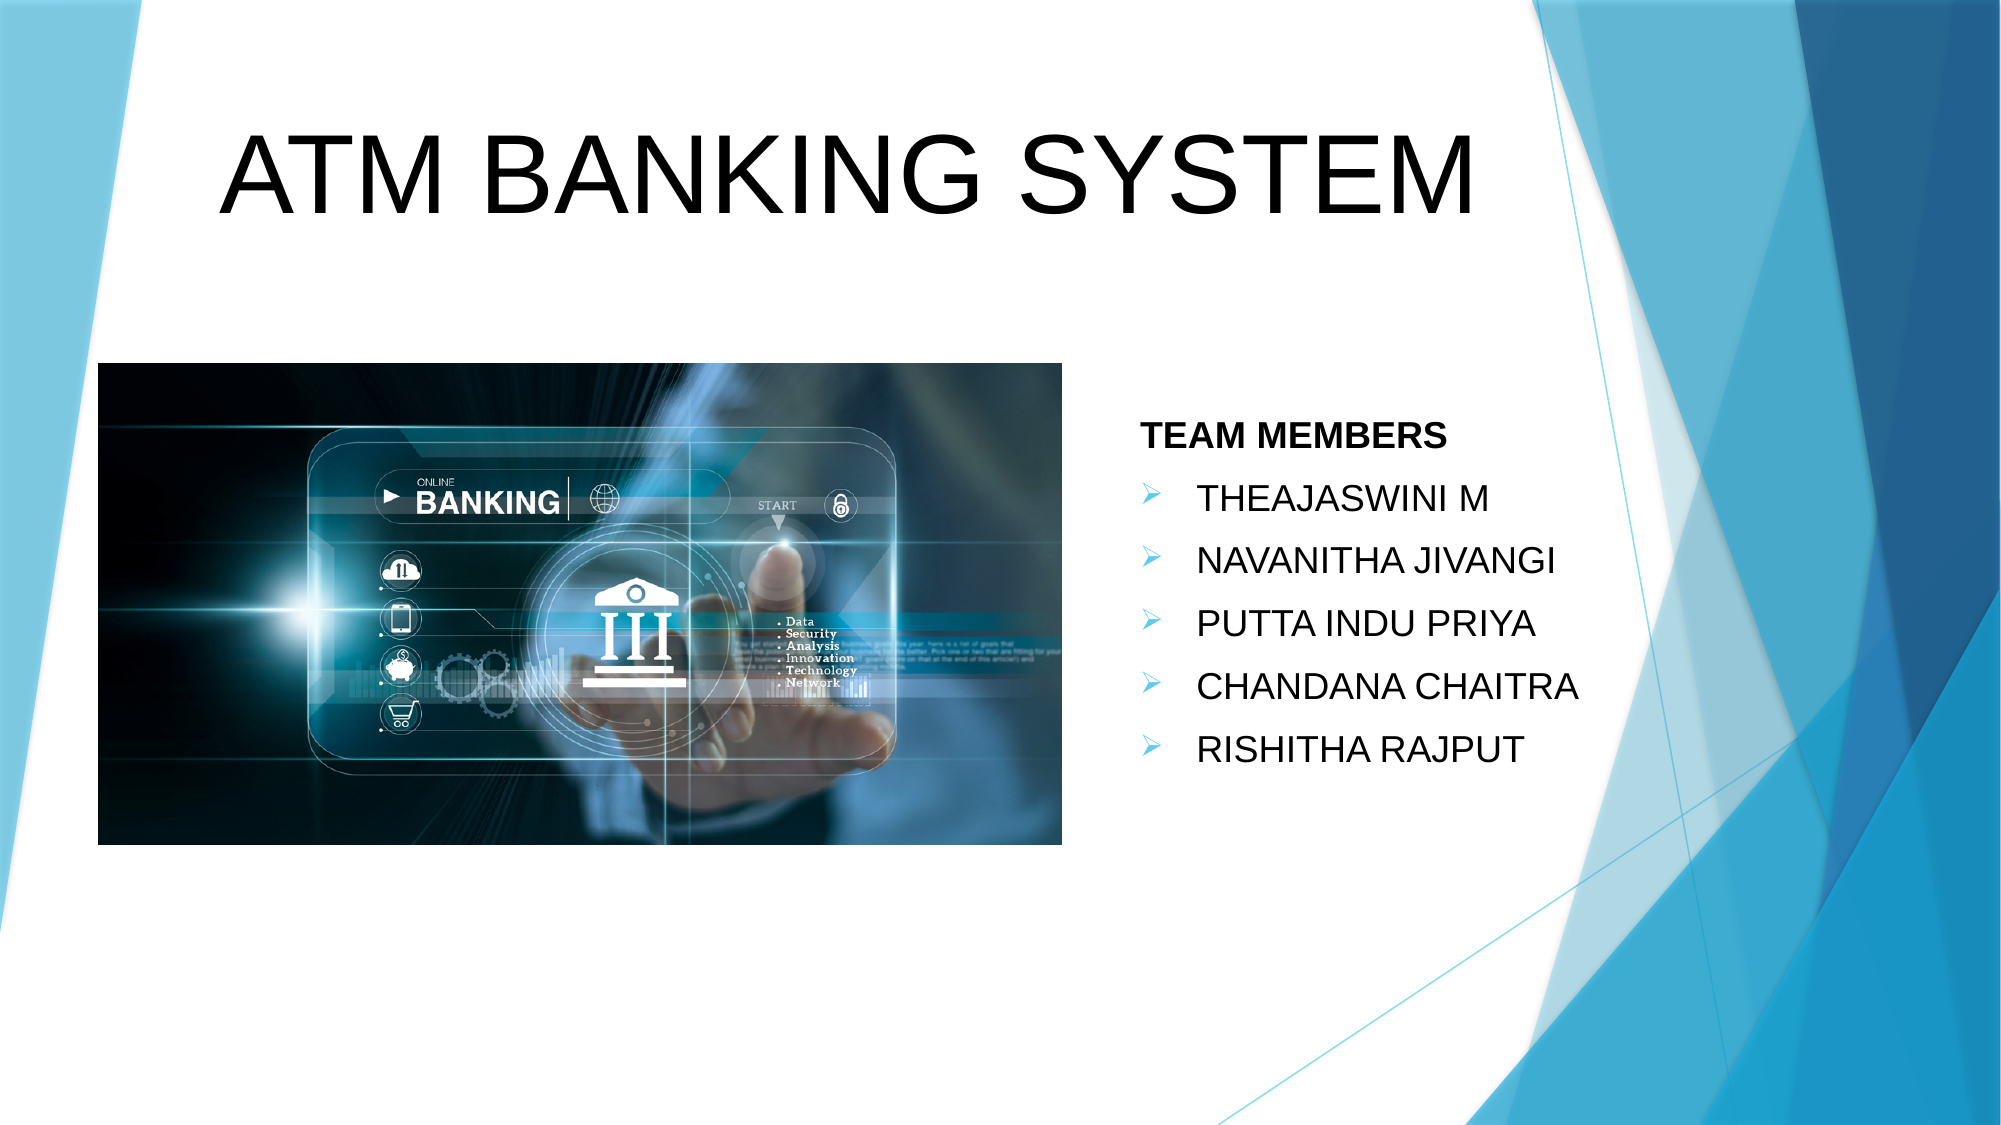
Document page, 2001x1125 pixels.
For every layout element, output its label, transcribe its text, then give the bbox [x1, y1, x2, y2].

title ATM BANKING SYSTEM [0, 0, 1495, 245]
picture [97, 362, 1063, 846]
subtitle TEAM MEMBERS THEAJASWINI M NAVANITHA JIVANGI PUTTA INDU PRIYA CHANDANA CHAITRA RISHITHA RAJPUT [1125, 406, 1935, 796]
